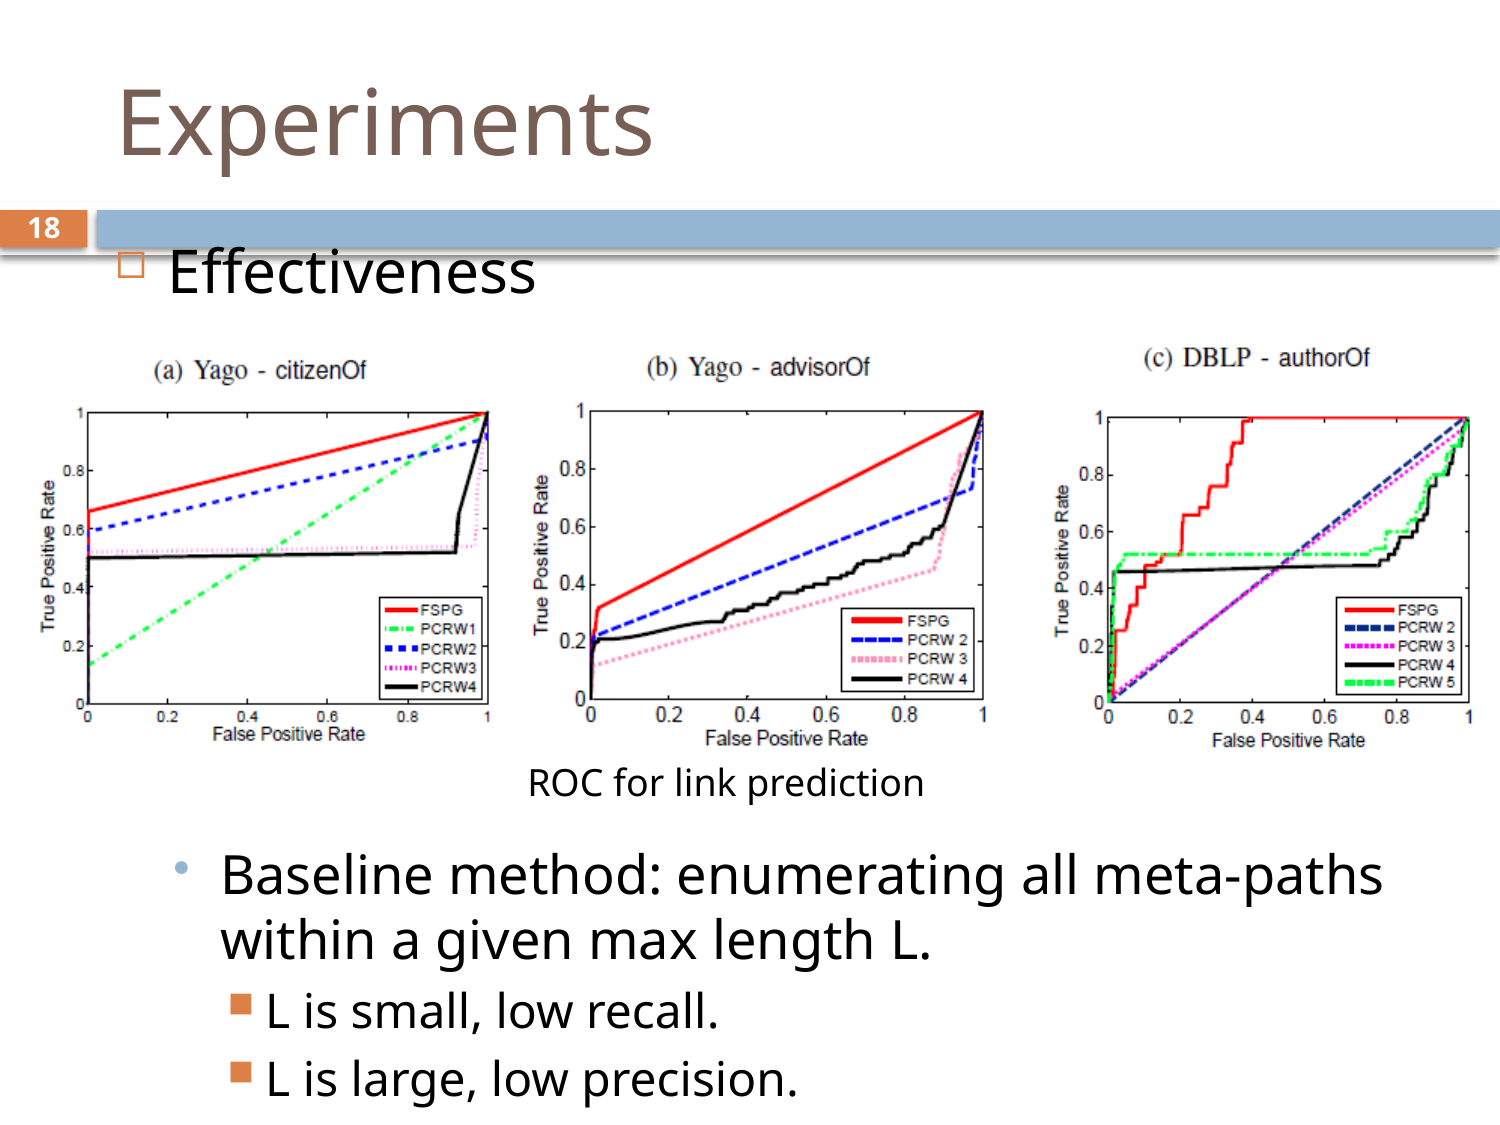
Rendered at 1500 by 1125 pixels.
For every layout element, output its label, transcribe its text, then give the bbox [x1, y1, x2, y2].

slide_number 18 [0, 208, 88, 249]
list Effectiveness Baseline method: enumerating all meta-paths within a given max length L. L is small, low recall. L is large, low precision. [100, 773, 1438, 1125]
text_box ROC for link prediction [512, 773, 1098, 812]
picture [0, 315, 1500, 763]
list Effectiveness Baseline method: enumerating all meta-paths within a given max length L. L is small, low recall. L is large, low precision. [100, 225, 1438, 314]
title Experiments [100, 37, 1438, 200]
